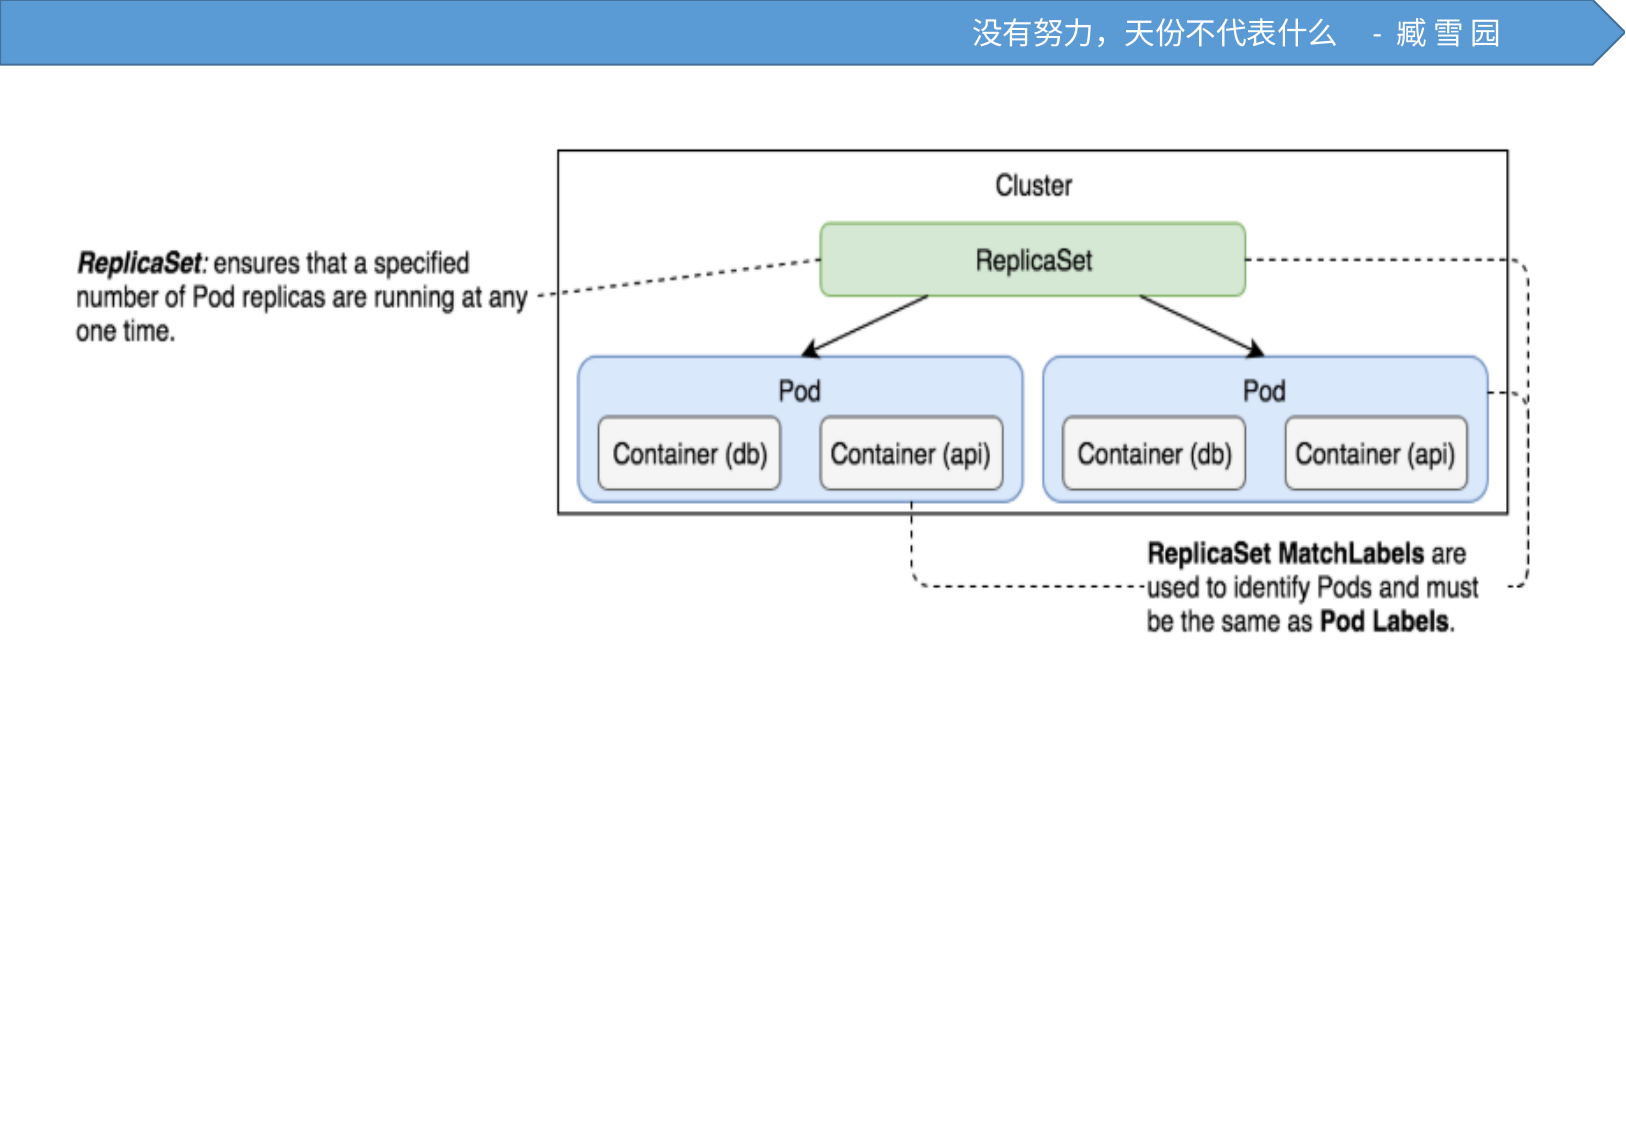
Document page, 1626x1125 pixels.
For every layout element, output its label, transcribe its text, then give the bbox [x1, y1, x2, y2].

text_box 没有努力，天份不代表什么 - 臧 雪 园 [0, 0, 1625, 66]
picture [69, 131, 1556, 666]
